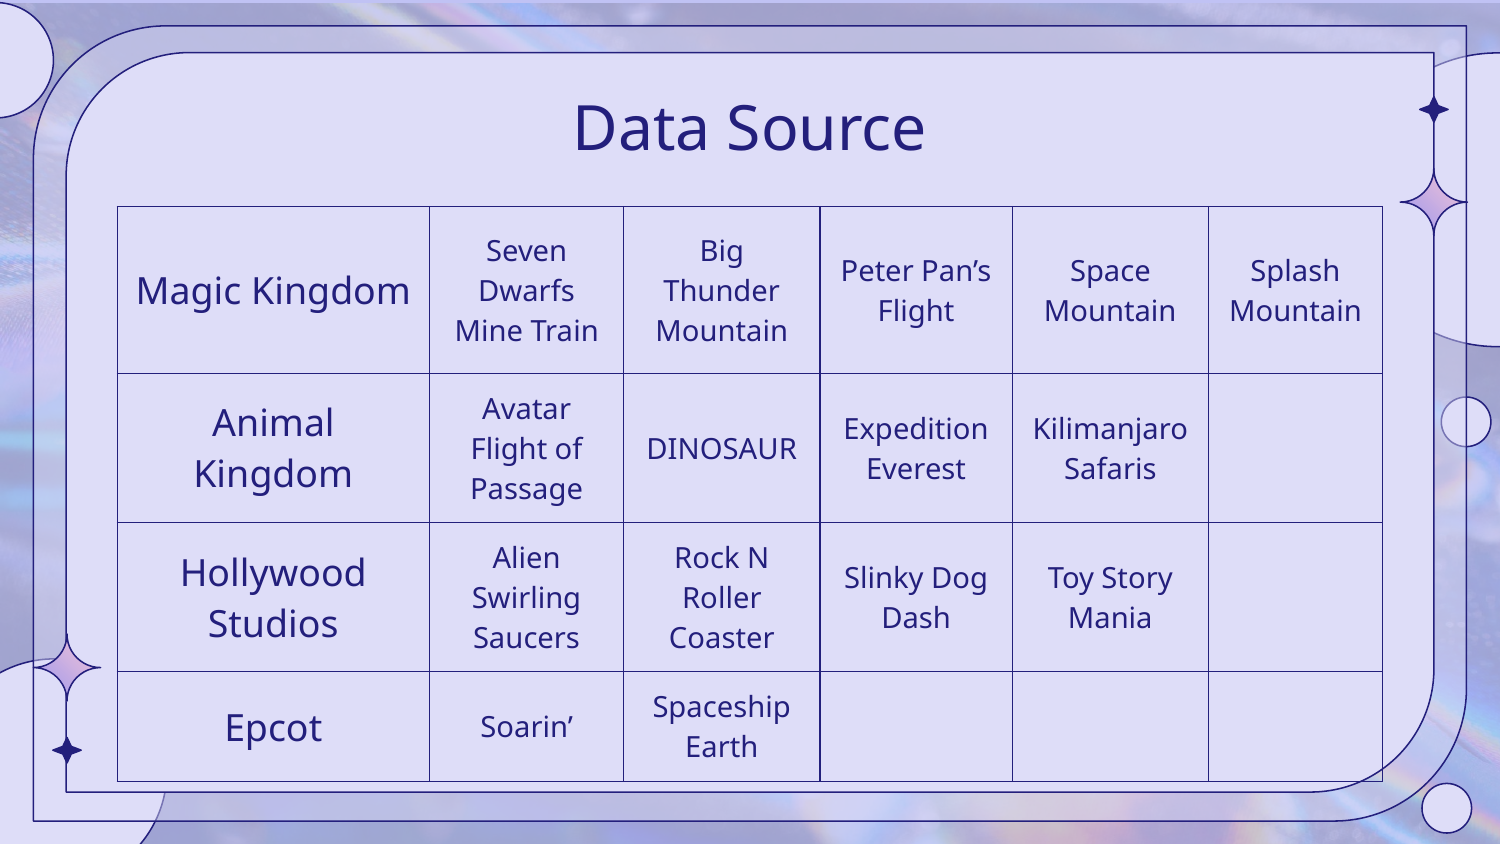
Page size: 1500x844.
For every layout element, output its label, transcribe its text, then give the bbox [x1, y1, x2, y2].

table_header Seven Dwarfs Mine Train [430, 207, 623, 373]
table_cell Slinky Dog Dash [821, 523, 1012, 671]
table_cell Hollywood Studios [118, 523, 429, 671]
text_box [1421, 783, 1472, 834]
table_cell Soarin’ [430, 672, 623, 781]
table_header Big Thunder Mountain [624, 207, 819, 373]
table_cell [1209, 672, 1382, 781]
table_cell Toy Story Mania [1013, 523, 1208, 671]
table_cell Alien Swirling Saucers [430, 523, 623, 671]
table_header Splash Mountain [1209, 207, 1382, 373]
table_cell Expedition Everest [821, 374, 1012, 522]
table_cell [1013, 672, 1208, 781]
text_box [33, 633, 101, 702]
text_box [52, 737, 82, 763]
table_cell Epcot [118, 672, 429, 781]
table_cell [821, 672, 1012, 781]
table_cell DINOSAUR [624, 374, 819, 522]
table_header Peter Pan’s Flight [821, 207, 1012, 373]
table_cell Avatar Flight of Passage [430, 374, 623, 522]
table_header Space Mountain [1013, 207, 1208, 373]
table_cell [1209, 374, 1382, 522]
text_box [1419, 96, 1449, 123]
text_box [1400, 168, 1468, 236]
table_cell Spaceship Earth [624, 672, 819, 781]
table_cell Rock N Roller Coaster [624, 523, 819, 671]
table_cell Kilimanjaro Safaris [1013, 374, 1208, 522]
title Data Source [118, 72, 1382, 167]
table_header Magic Kingdom [118, 207, 429, 373]
table_cell [1209, 523, 1382, 671]
table_cell Animal Kingdom [118, 374, 429, 522]
